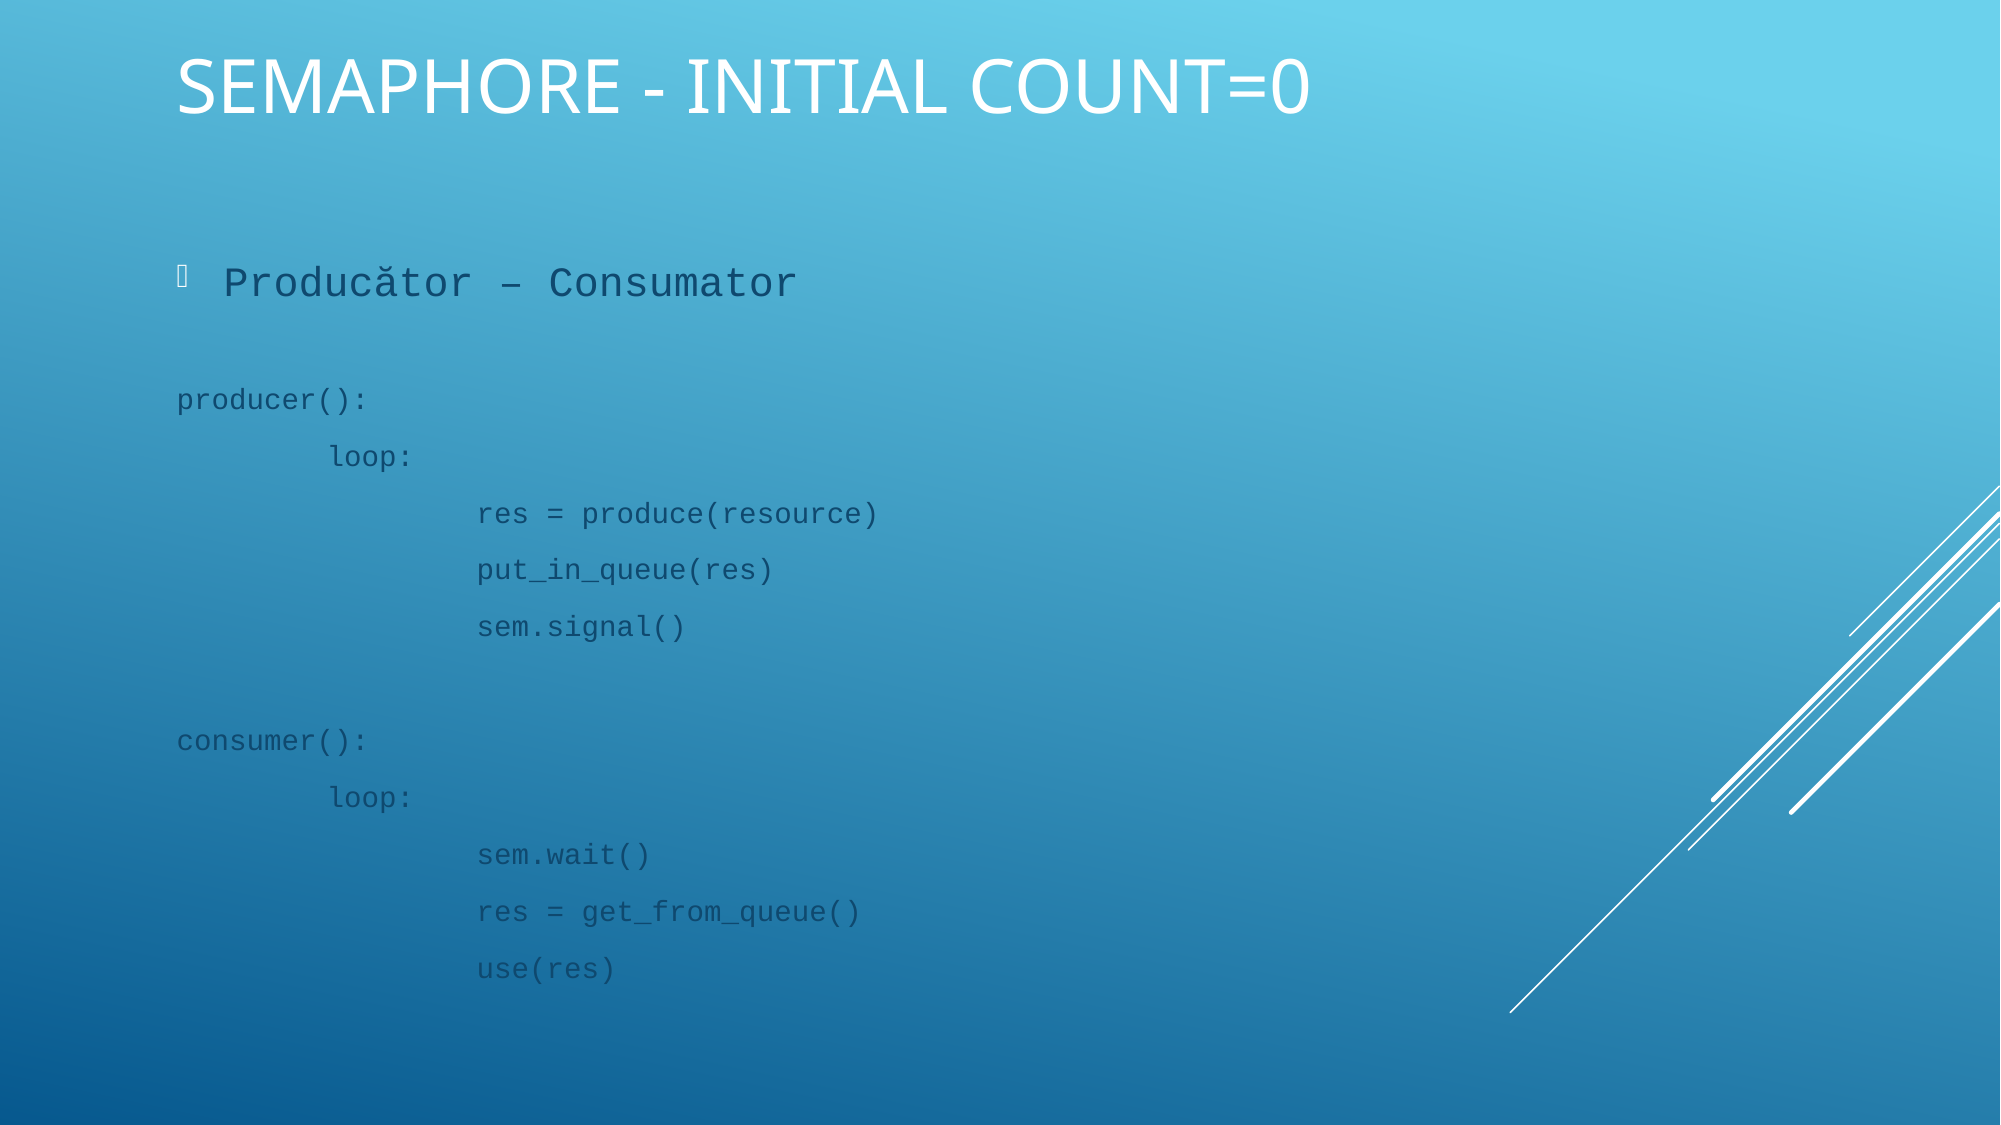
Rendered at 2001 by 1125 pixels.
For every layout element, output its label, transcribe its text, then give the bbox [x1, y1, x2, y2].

list Producător – Consumator producer(): loop: res = produce(resource) put_in_queue(res) sem.signal() consumer(): loop: sem.wait() res = get_from_queue() use(res) [161, 201, 1923, 1038]
title Semaphore - Initial count=0 [161, 21, 1923, 145]
